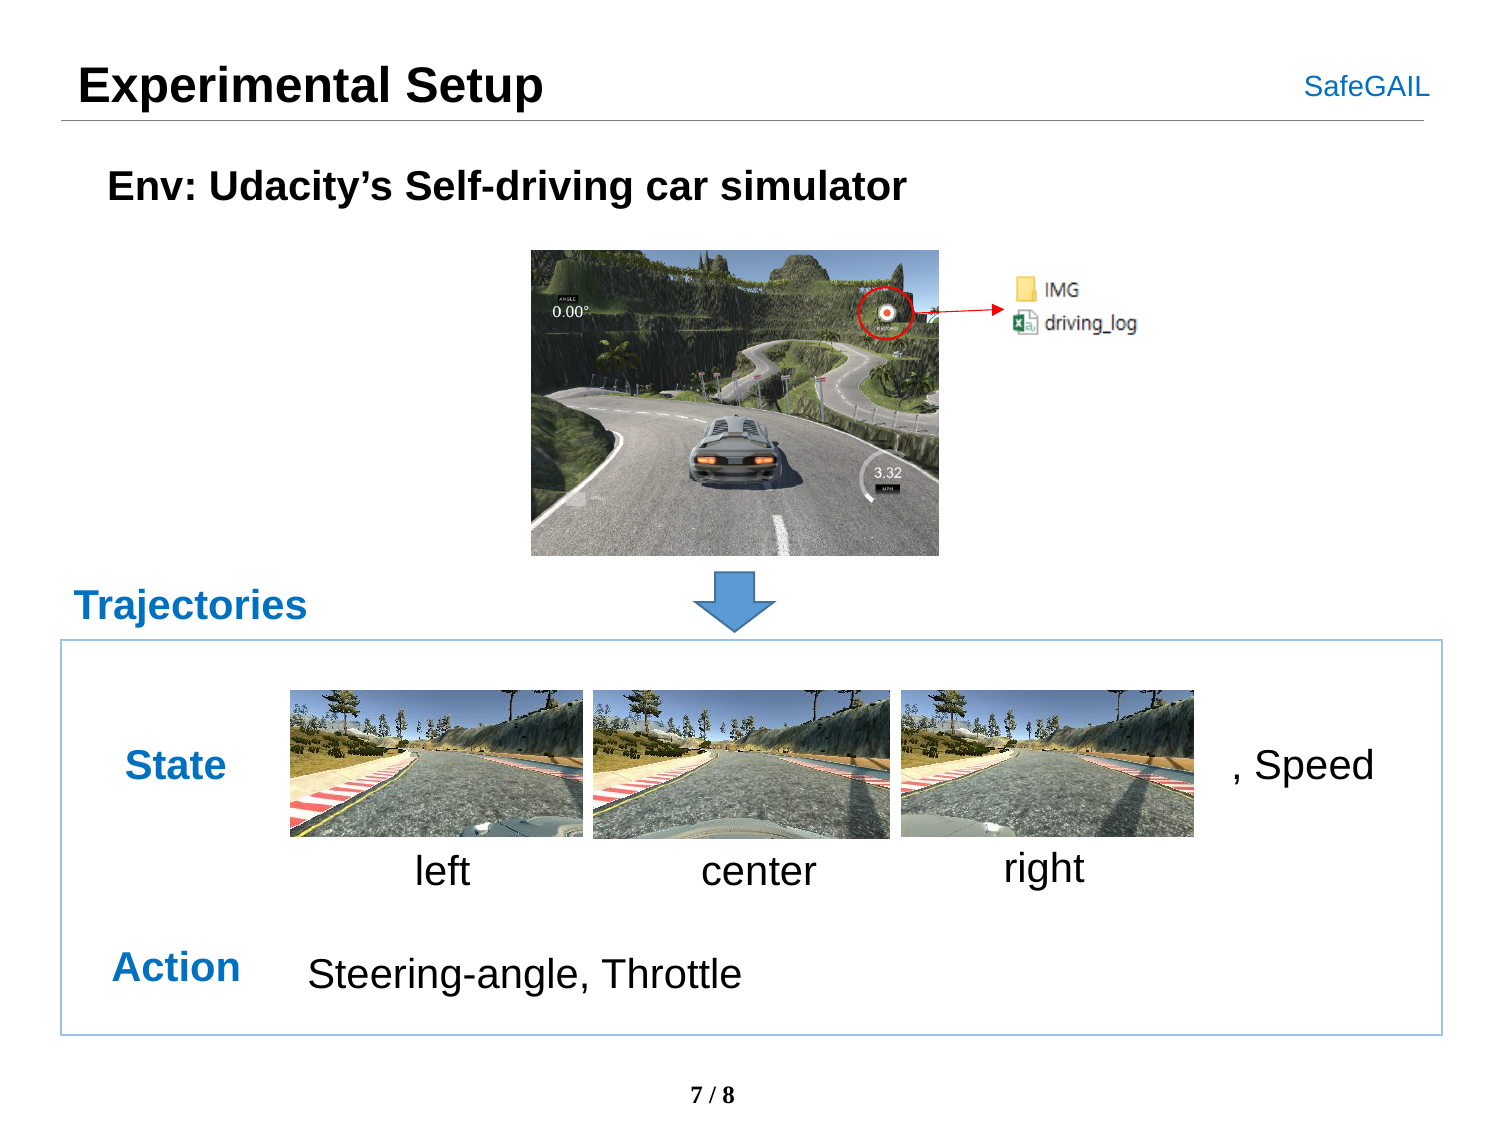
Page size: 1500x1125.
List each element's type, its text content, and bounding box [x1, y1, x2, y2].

text_box State [109, 730, 242, 796]
text_box Steering-angle, Throttle [292, 939, 758, 1005]
text_box , Speed [1216, 730, 1390, 796]
text_box [60, 639, 1443, 1036]
picture [593, 690, 890, 839]
picture [530, 250, 939, 556]
text_box center [686, 839, 833, 902]
text_box [692, 571, 777, 634]
picture [1004, 264, 1158, 354]
text_box SafeGAIL [1289, 59, 1446, 110]
text_box Env: Udacity’s Self-driving car simulator [92, 150, 923, 216]
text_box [913, 309, 1005, 314]
text_box right [988, 837, 1100, 899]
picture [290, 690, 583, 837]
slide_number 7 / 8 [543, 1063, 882, 1124]
text_box Experimental Setup [62, 44, 560, 120]
text_box left [400, 837, 486, 902]
text_box Trajectories [58, 570, 323, 635]
picture [901, 690, 1194, 837]
text_box Action [96, 932, 257, 998]
